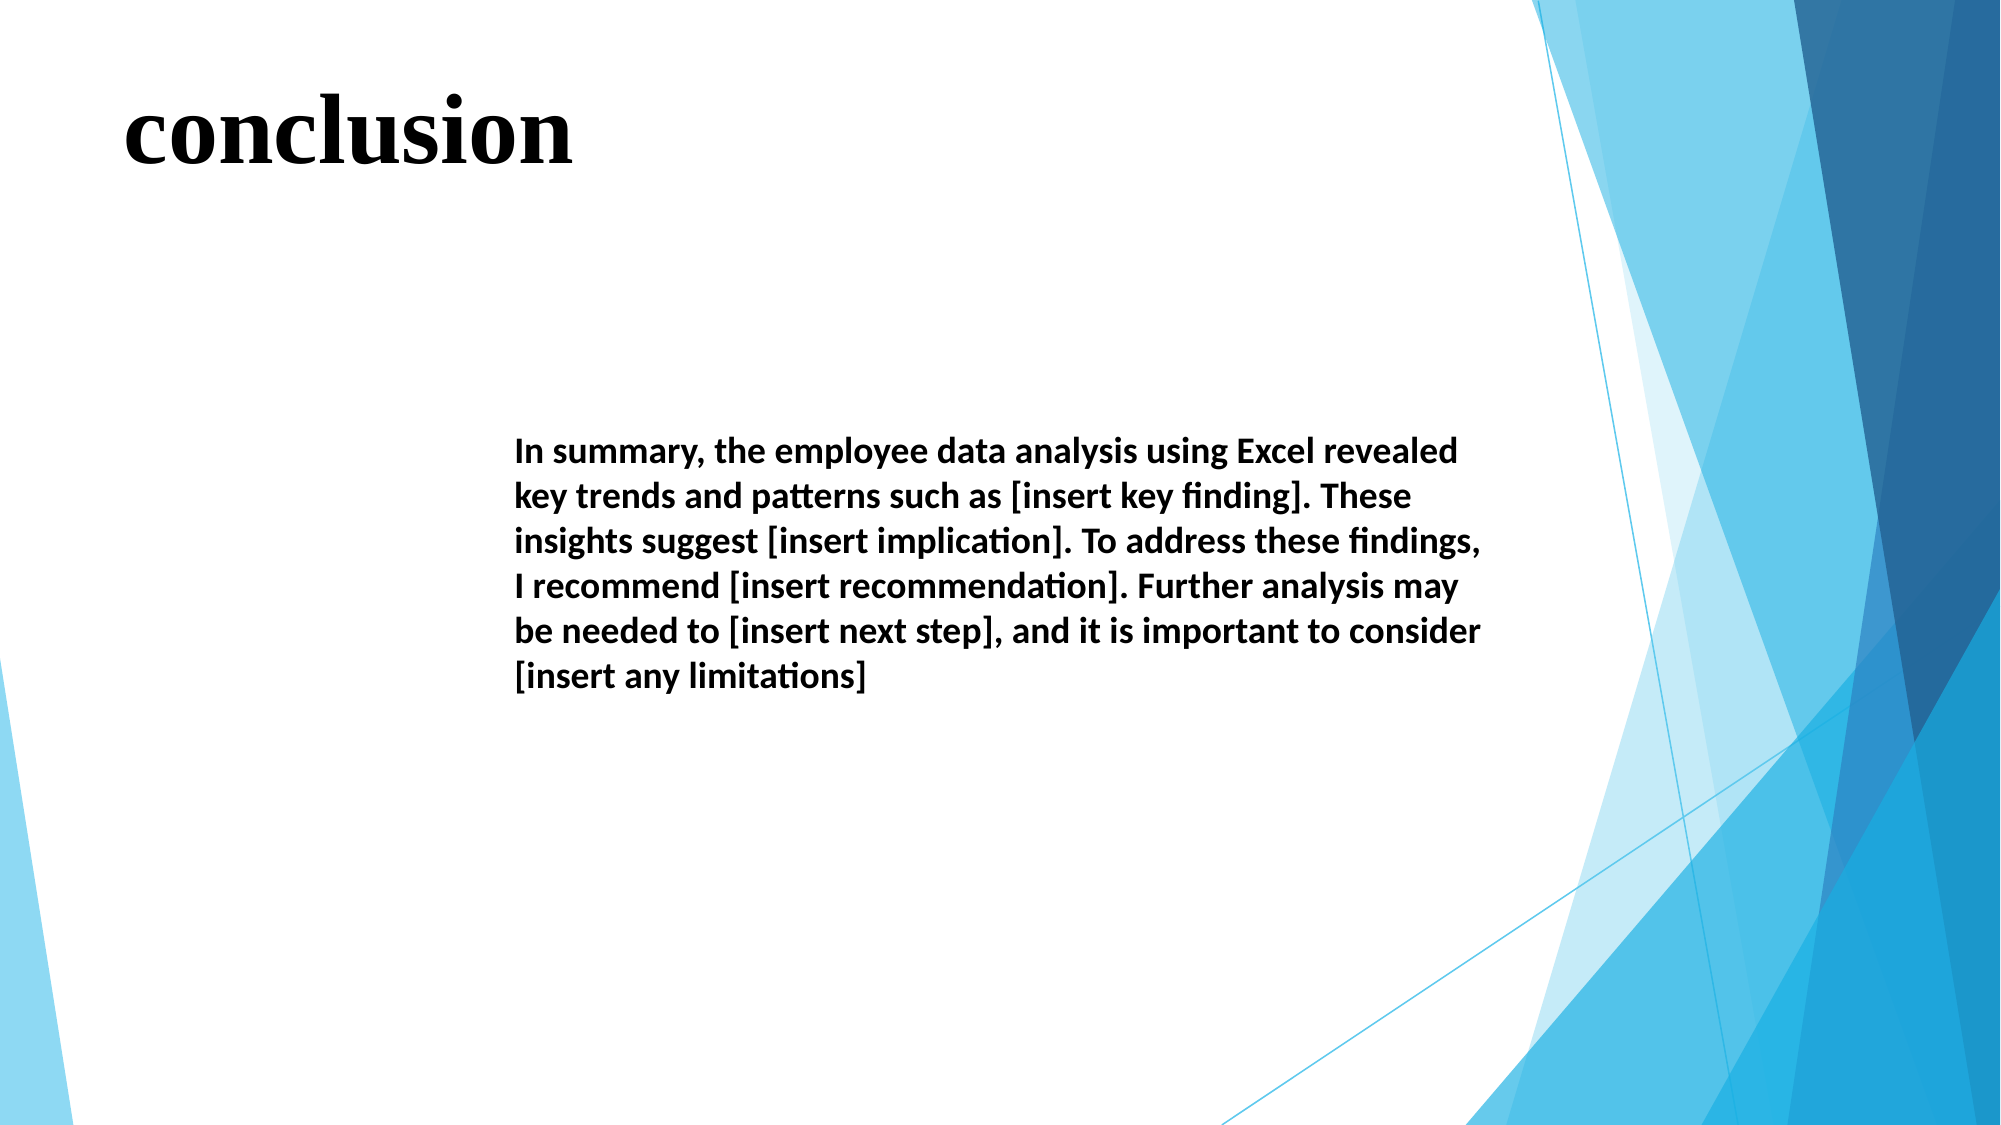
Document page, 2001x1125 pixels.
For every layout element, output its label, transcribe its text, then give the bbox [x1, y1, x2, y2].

text_box In summary, the employee data analysis using Excel revealed key trends and patterns such as [insert key finding]. These insights suggest [insert implication]. To address these findings, I recommend [insert recommendation]. Further analysis may be needed to [insert next step], and it is important to consider [insert any limitations] [499, 418, 1501, 704]
title conclusion [123, 63, 1877, 188]
